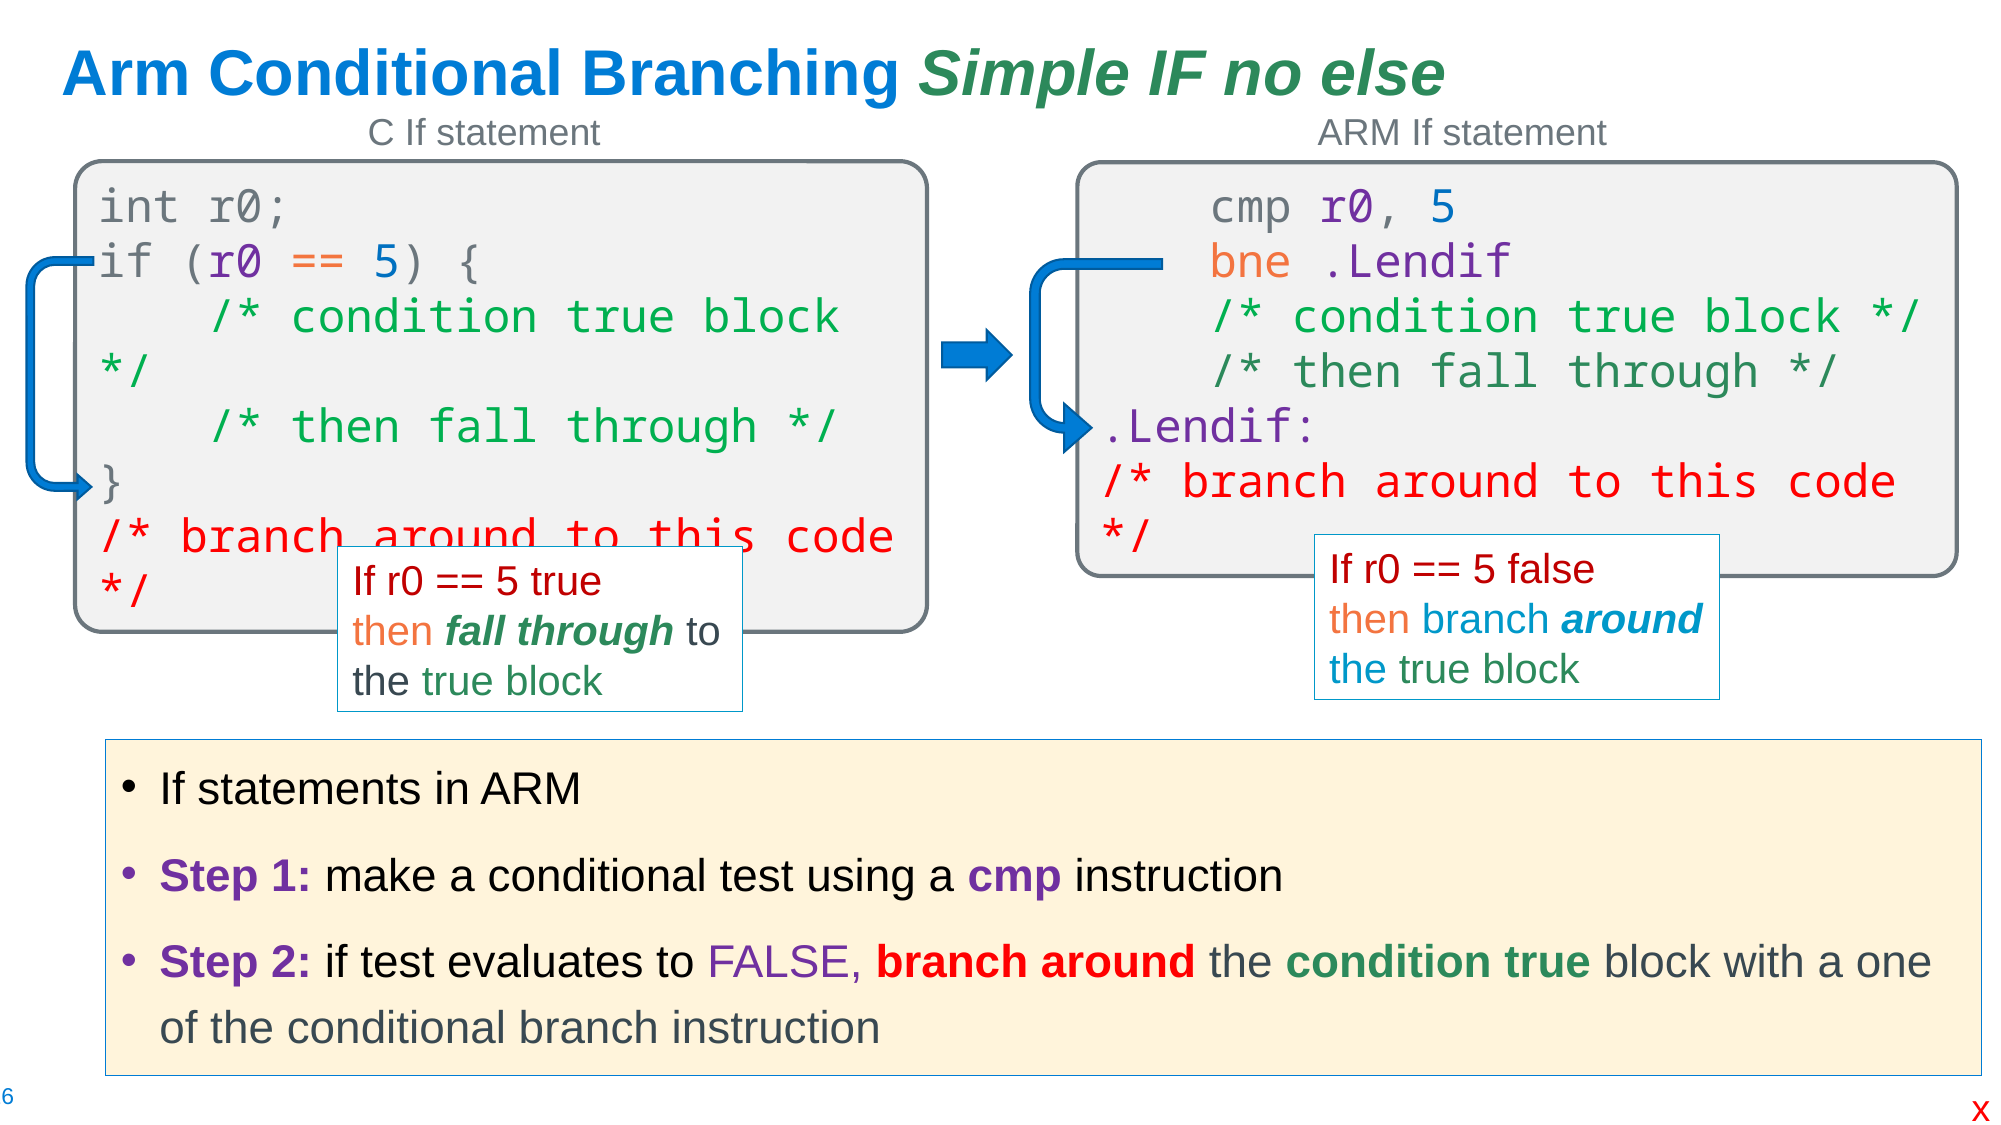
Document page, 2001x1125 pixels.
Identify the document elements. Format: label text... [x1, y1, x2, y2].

text_box C If statement [352, 100, 616, 161]
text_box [75, 161, 927, 714]
text_box ARM If statement [1302, 100, 1623, 161]
title Arm Conditional Branching Simple IF no else [46, 48, 1923, 116]
text_box If r0 == 5 false then branch around the true block [1314, 534, 1720, 700]
list If statements in ARM Step 1: make a conditional test using a cmp instruction Step 2: if test evaluates to FALSE, branch around the condition true block with a one of the conditional branch instruction [105, 739, 1982, 1076]
text_box cmp r0, 5 bne .Lendif /* condition true block */ /* then fall through */ .Lendif: /* branch around to this code */ [1077, 162, 1957, 577]
text_box [1029, 258, 1164, 455]
text_box x [1956, 1076, 2000, 1125]
text_box [941, 327, 1014, 383]
text_box [25, 256, 75, 492]
